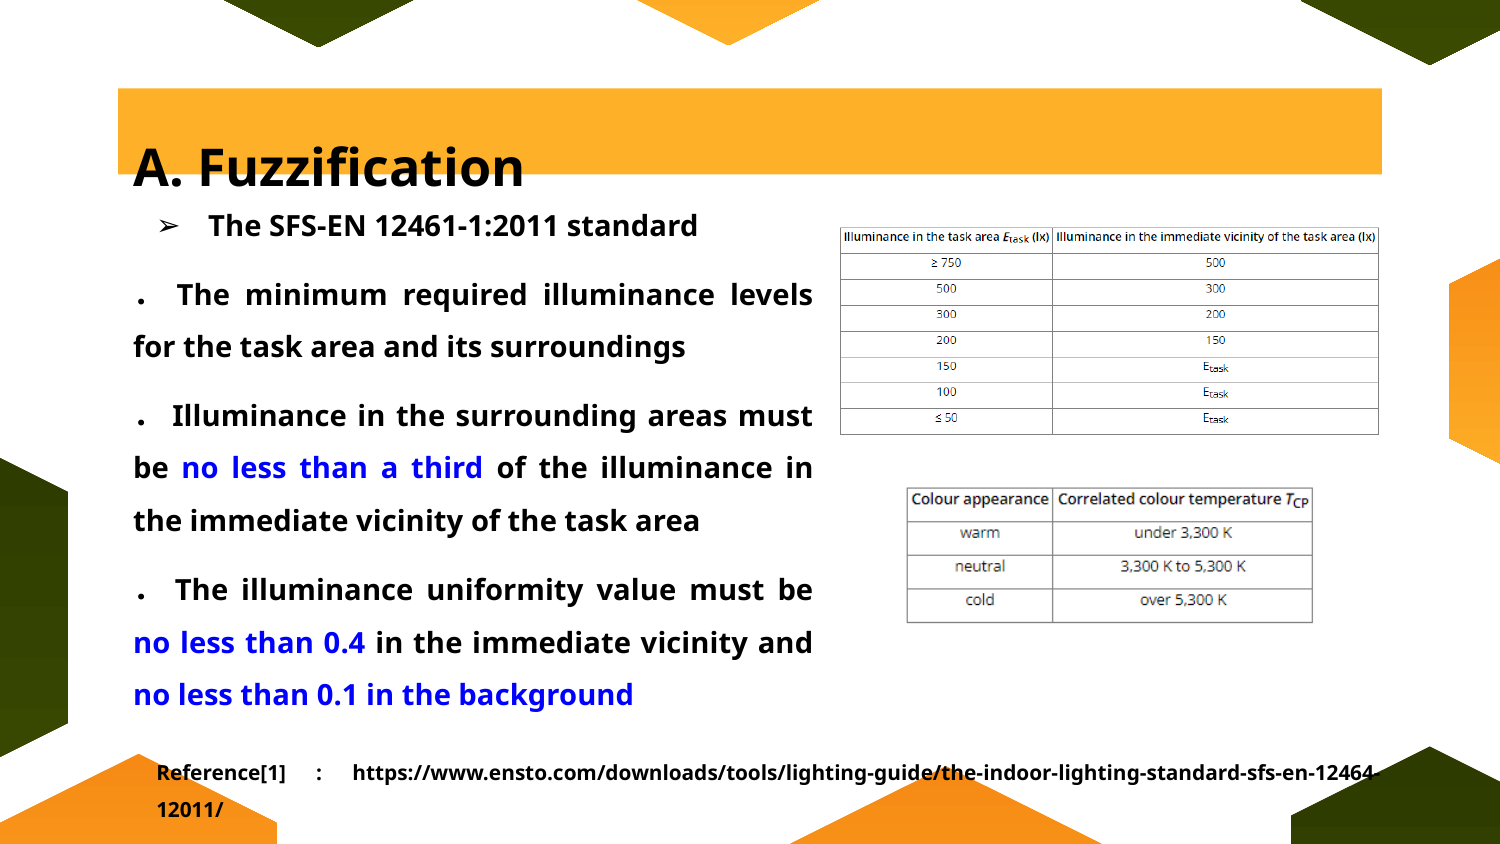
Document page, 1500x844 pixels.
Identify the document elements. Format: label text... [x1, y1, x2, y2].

picture [902, 484, 1319, 628]
text_box Reference[1] : https://www.ensto.com/downloads/tools/lighting-guide/the-indoor-lighting-standard-sfs-en-12464-12011/ [141, 731, 1396, 837]
title A. Fuzzification [118, 88, 1382, 175]
text_box The SFS-EN 12461-1:2011 standard ．The minimum required illuminance levels for the task area and its surroundings ．Illuminance in the surrounding areas must be no less than a third of the illuminance in the immediate vicinity of the task area ．The illuminance uniformity value must be no less than 0.4 in the immediate vicinity and no less than 0.1 in the background [118, 174, 829, 727]
picture [838, 220, 1383, 438]
